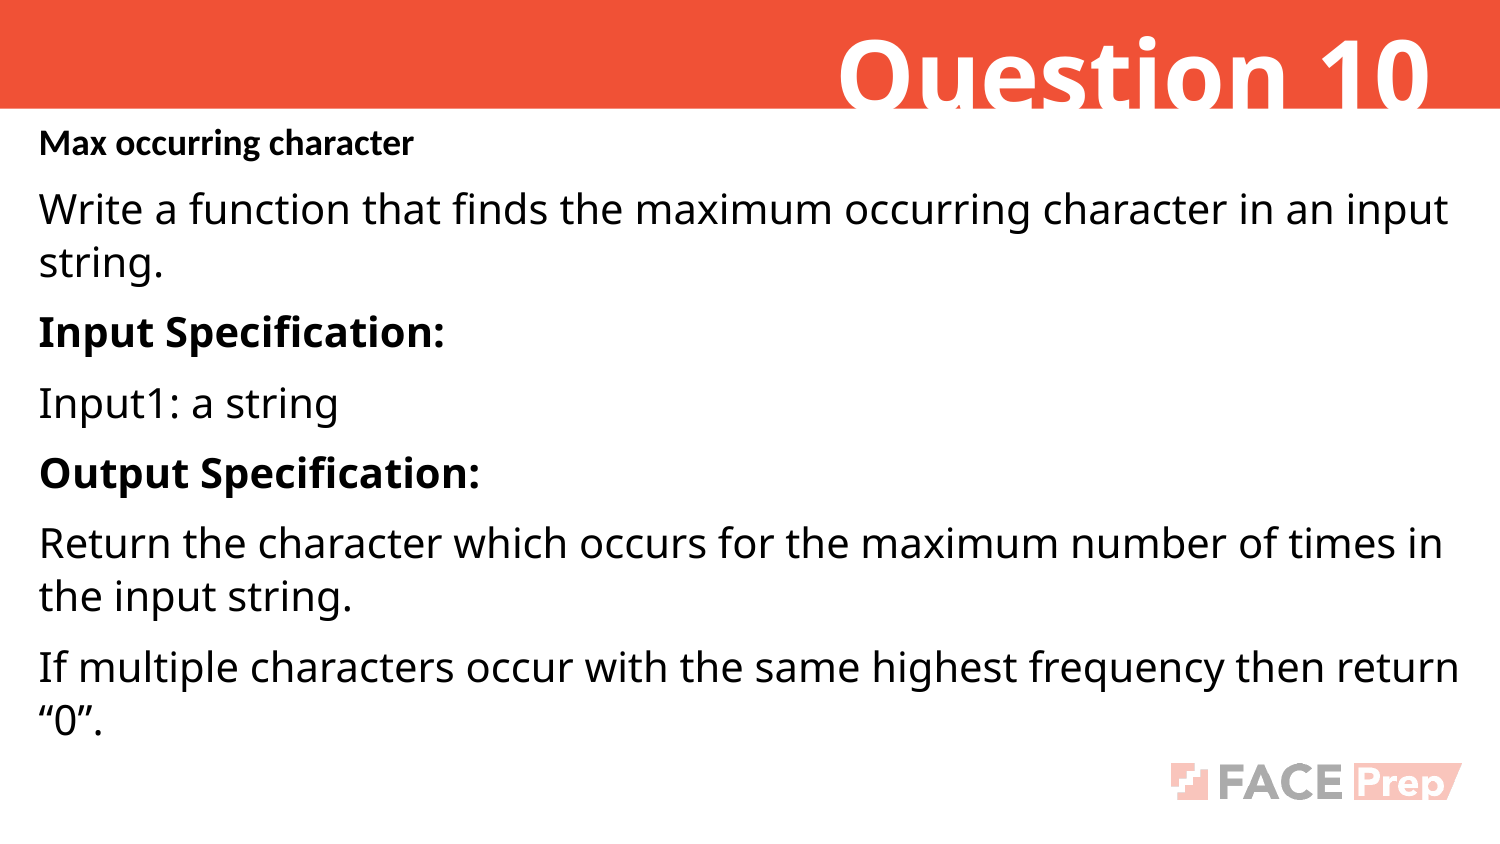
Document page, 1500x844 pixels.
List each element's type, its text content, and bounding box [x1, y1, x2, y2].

picture [1171, 762, 1463, 801]
text_box Question 10 [217, 6, 1444, 108]
text_box [0, 0, 1500, 109]
text_box Max occurring character Write a function that finds the maximum occurring character in an input string. Input Specification: Input1: a string Output Specification: Return the character which occurs for the maximum number of times in the input string. If multiple characters occur with the same highest frequency then return “0”. [27, 108, 1500, 824]
